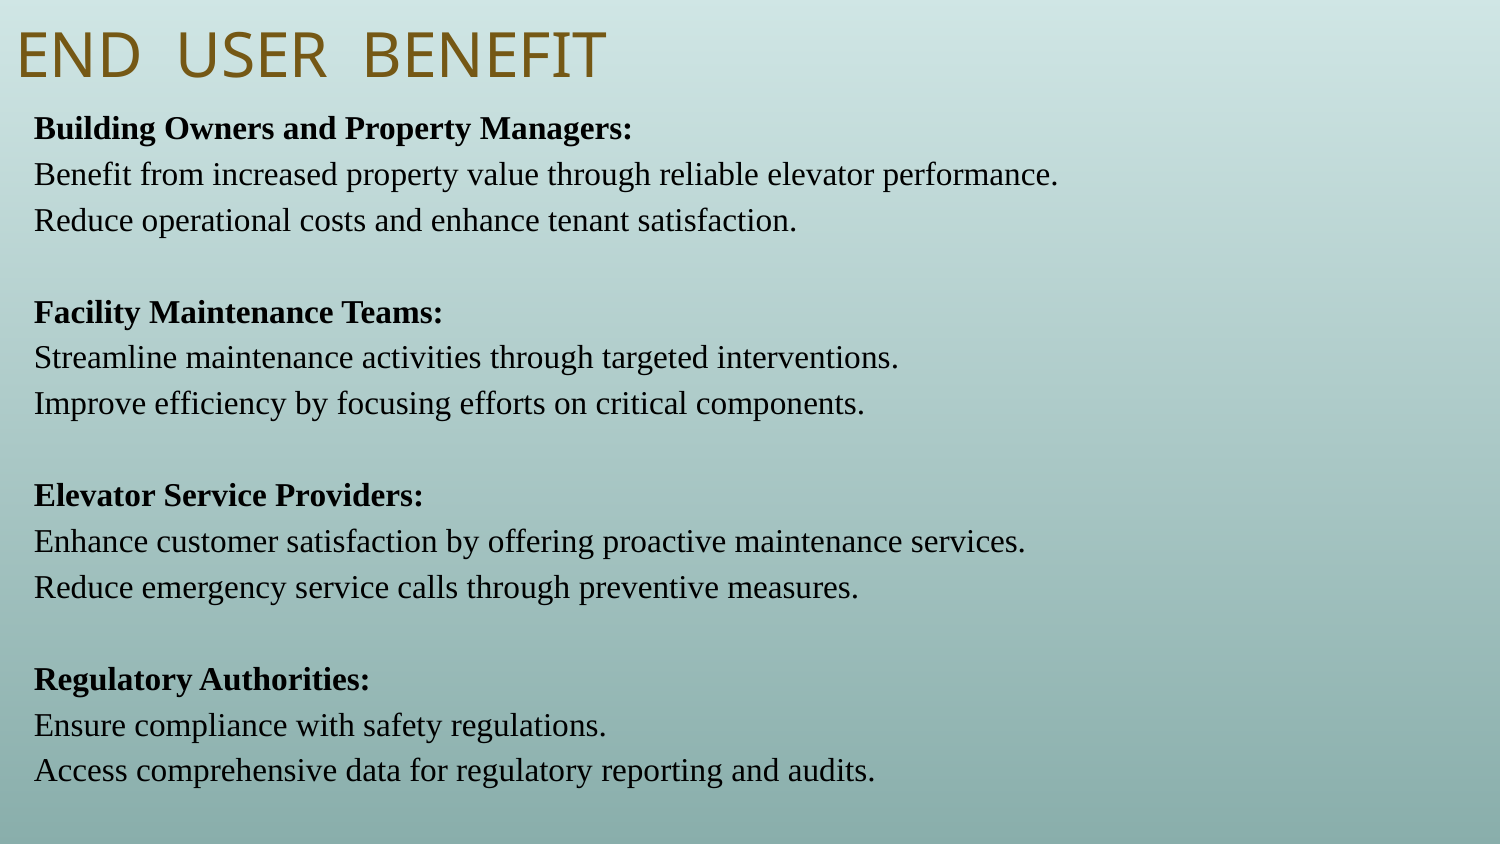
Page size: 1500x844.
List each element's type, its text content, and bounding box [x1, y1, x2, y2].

title END USER BENEFIT [0, 0, 1238, 107]
subtitle Building Owners and Property Managers: Benefit from increased property value through reliable elevator performance. Reduce operational costs and enhance tenant satisfaction. Facility Maintenance Teams: Streamline maintenance activities through targeted interventions. Improve efficiency by focusing efforts on critical components. Elevator Service Providers: Enhance customer satisfaction by offering proactive maintenance services. Reduce emergency service calls through preventive measures. Regulatory Authorities: Ensure compliance with safety regulations. Access comprehensive data for regulatory reporting and audits. [0, 107, 1238, 811]
